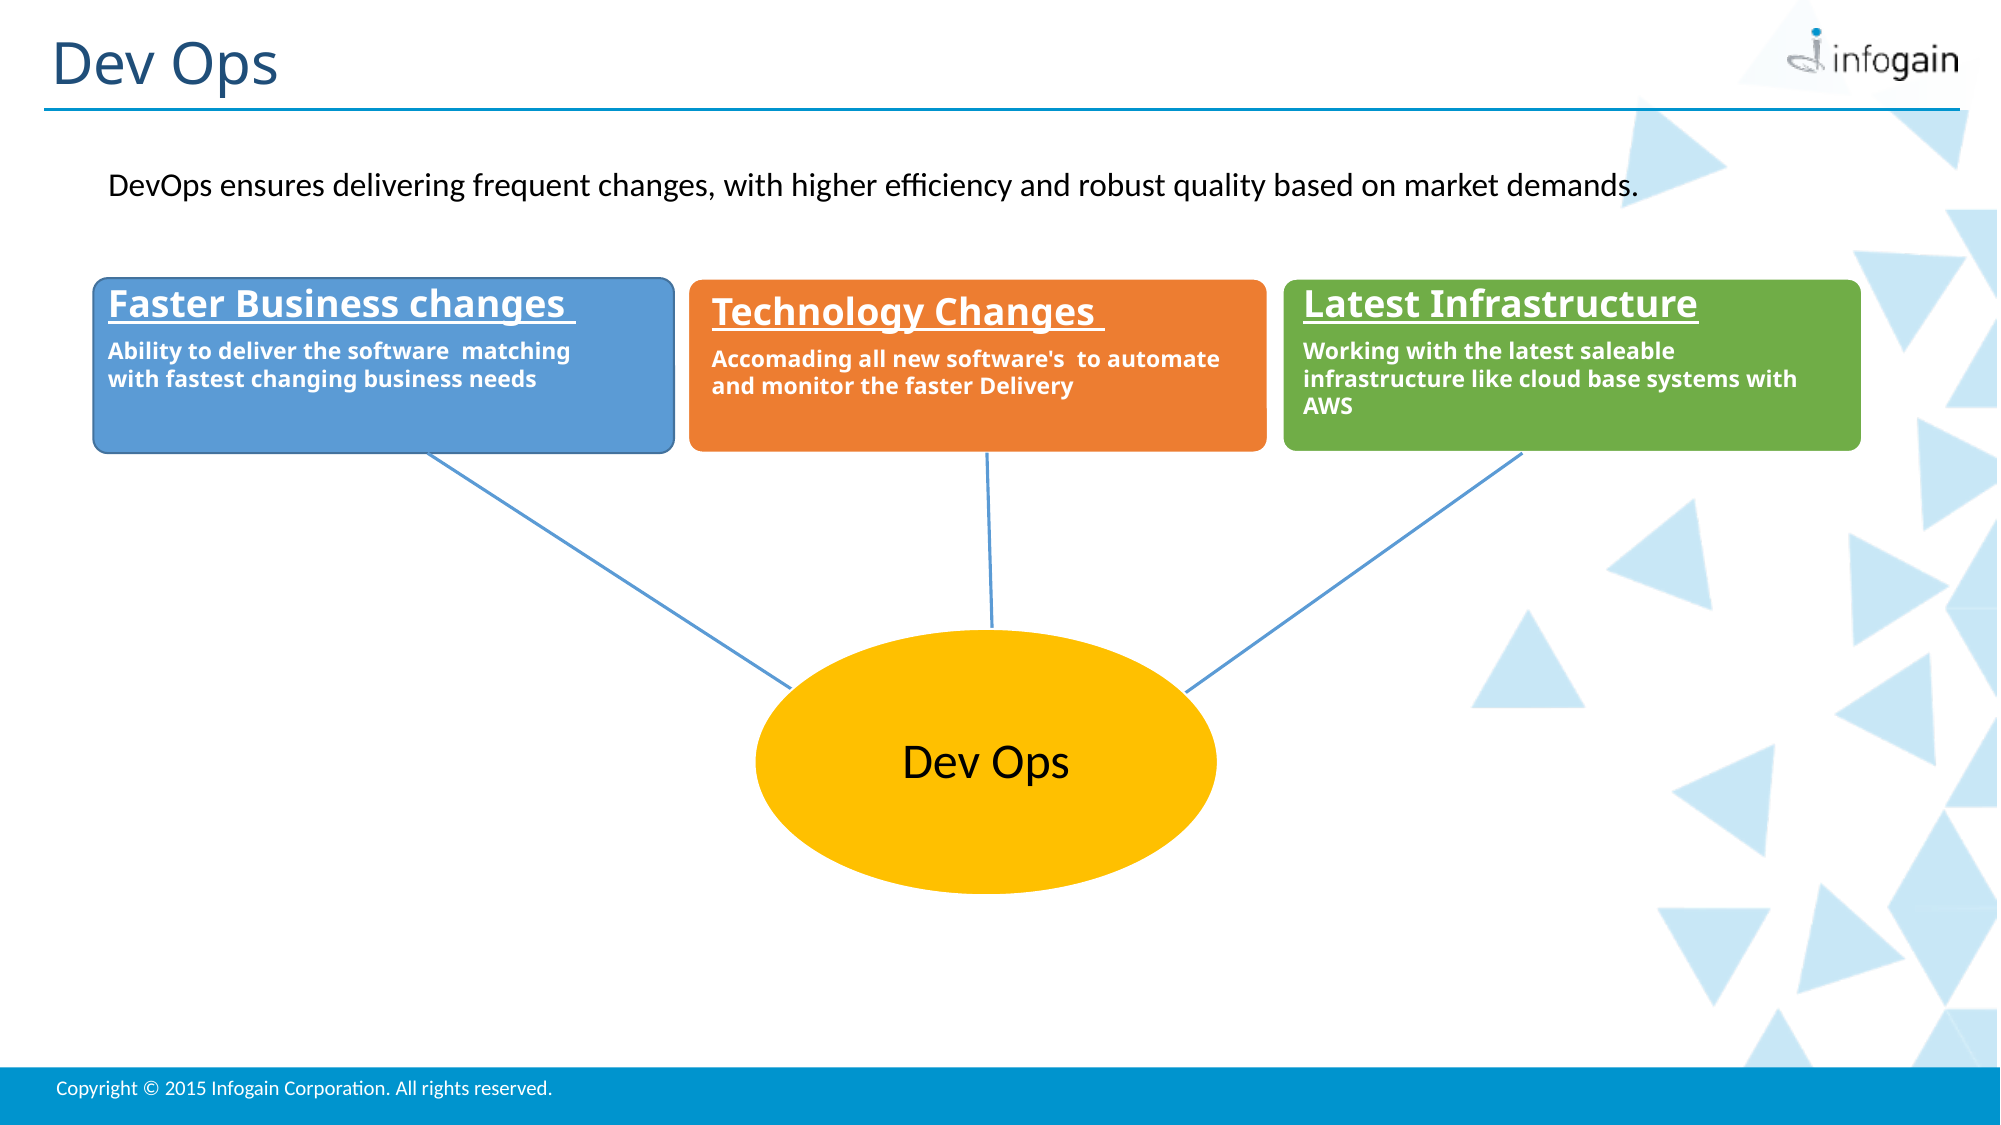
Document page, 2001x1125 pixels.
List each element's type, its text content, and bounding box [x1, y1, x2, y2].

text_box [1040, 453, 1523, 796]
footer Copyright © 2015 Infogain Corporation. All rights reserved. [41, 1067, 717, 1122]
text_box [427, 453, 956, 796]
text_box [986, 452, 998, 796]
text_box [93, 273, 1863, 454]
text_box DevOps ensures delivering frequent changes, with higher efficiency and robust quality based on market demands. [93, 138, 1983, 229]
picture [1787, 28, 1958, 81]
title Dev Ops [36, 2, 1496, 105]
text_box Dev Ops [760, 627, 1212, 897]
picture [1371, 110, 1997, 1067]
